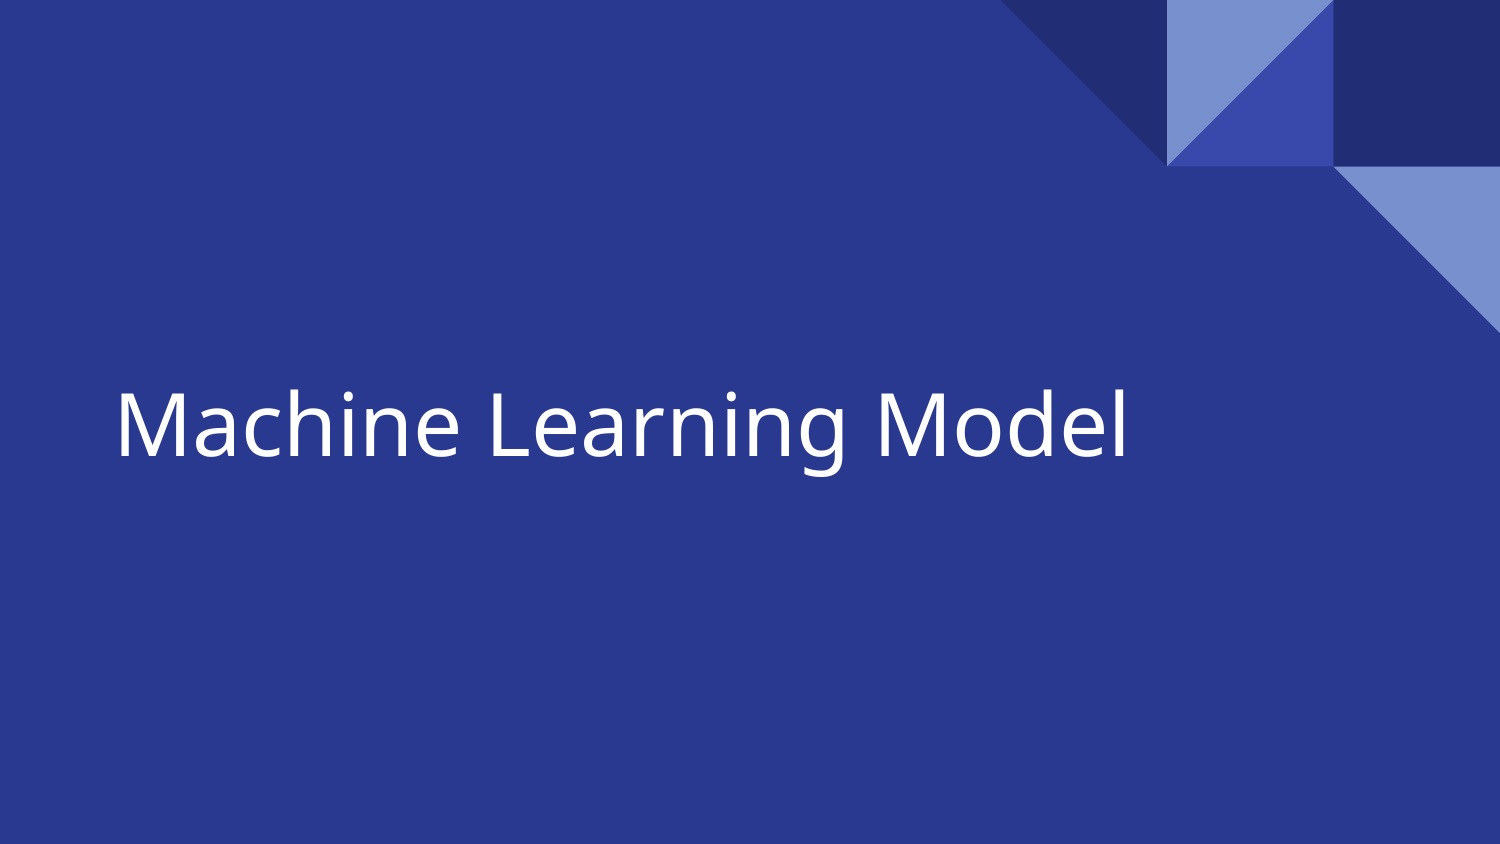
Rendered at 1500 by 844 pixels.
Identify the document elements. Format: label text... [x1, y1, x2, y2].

title Machine Learning Model [98, 353, 1447, 491]
